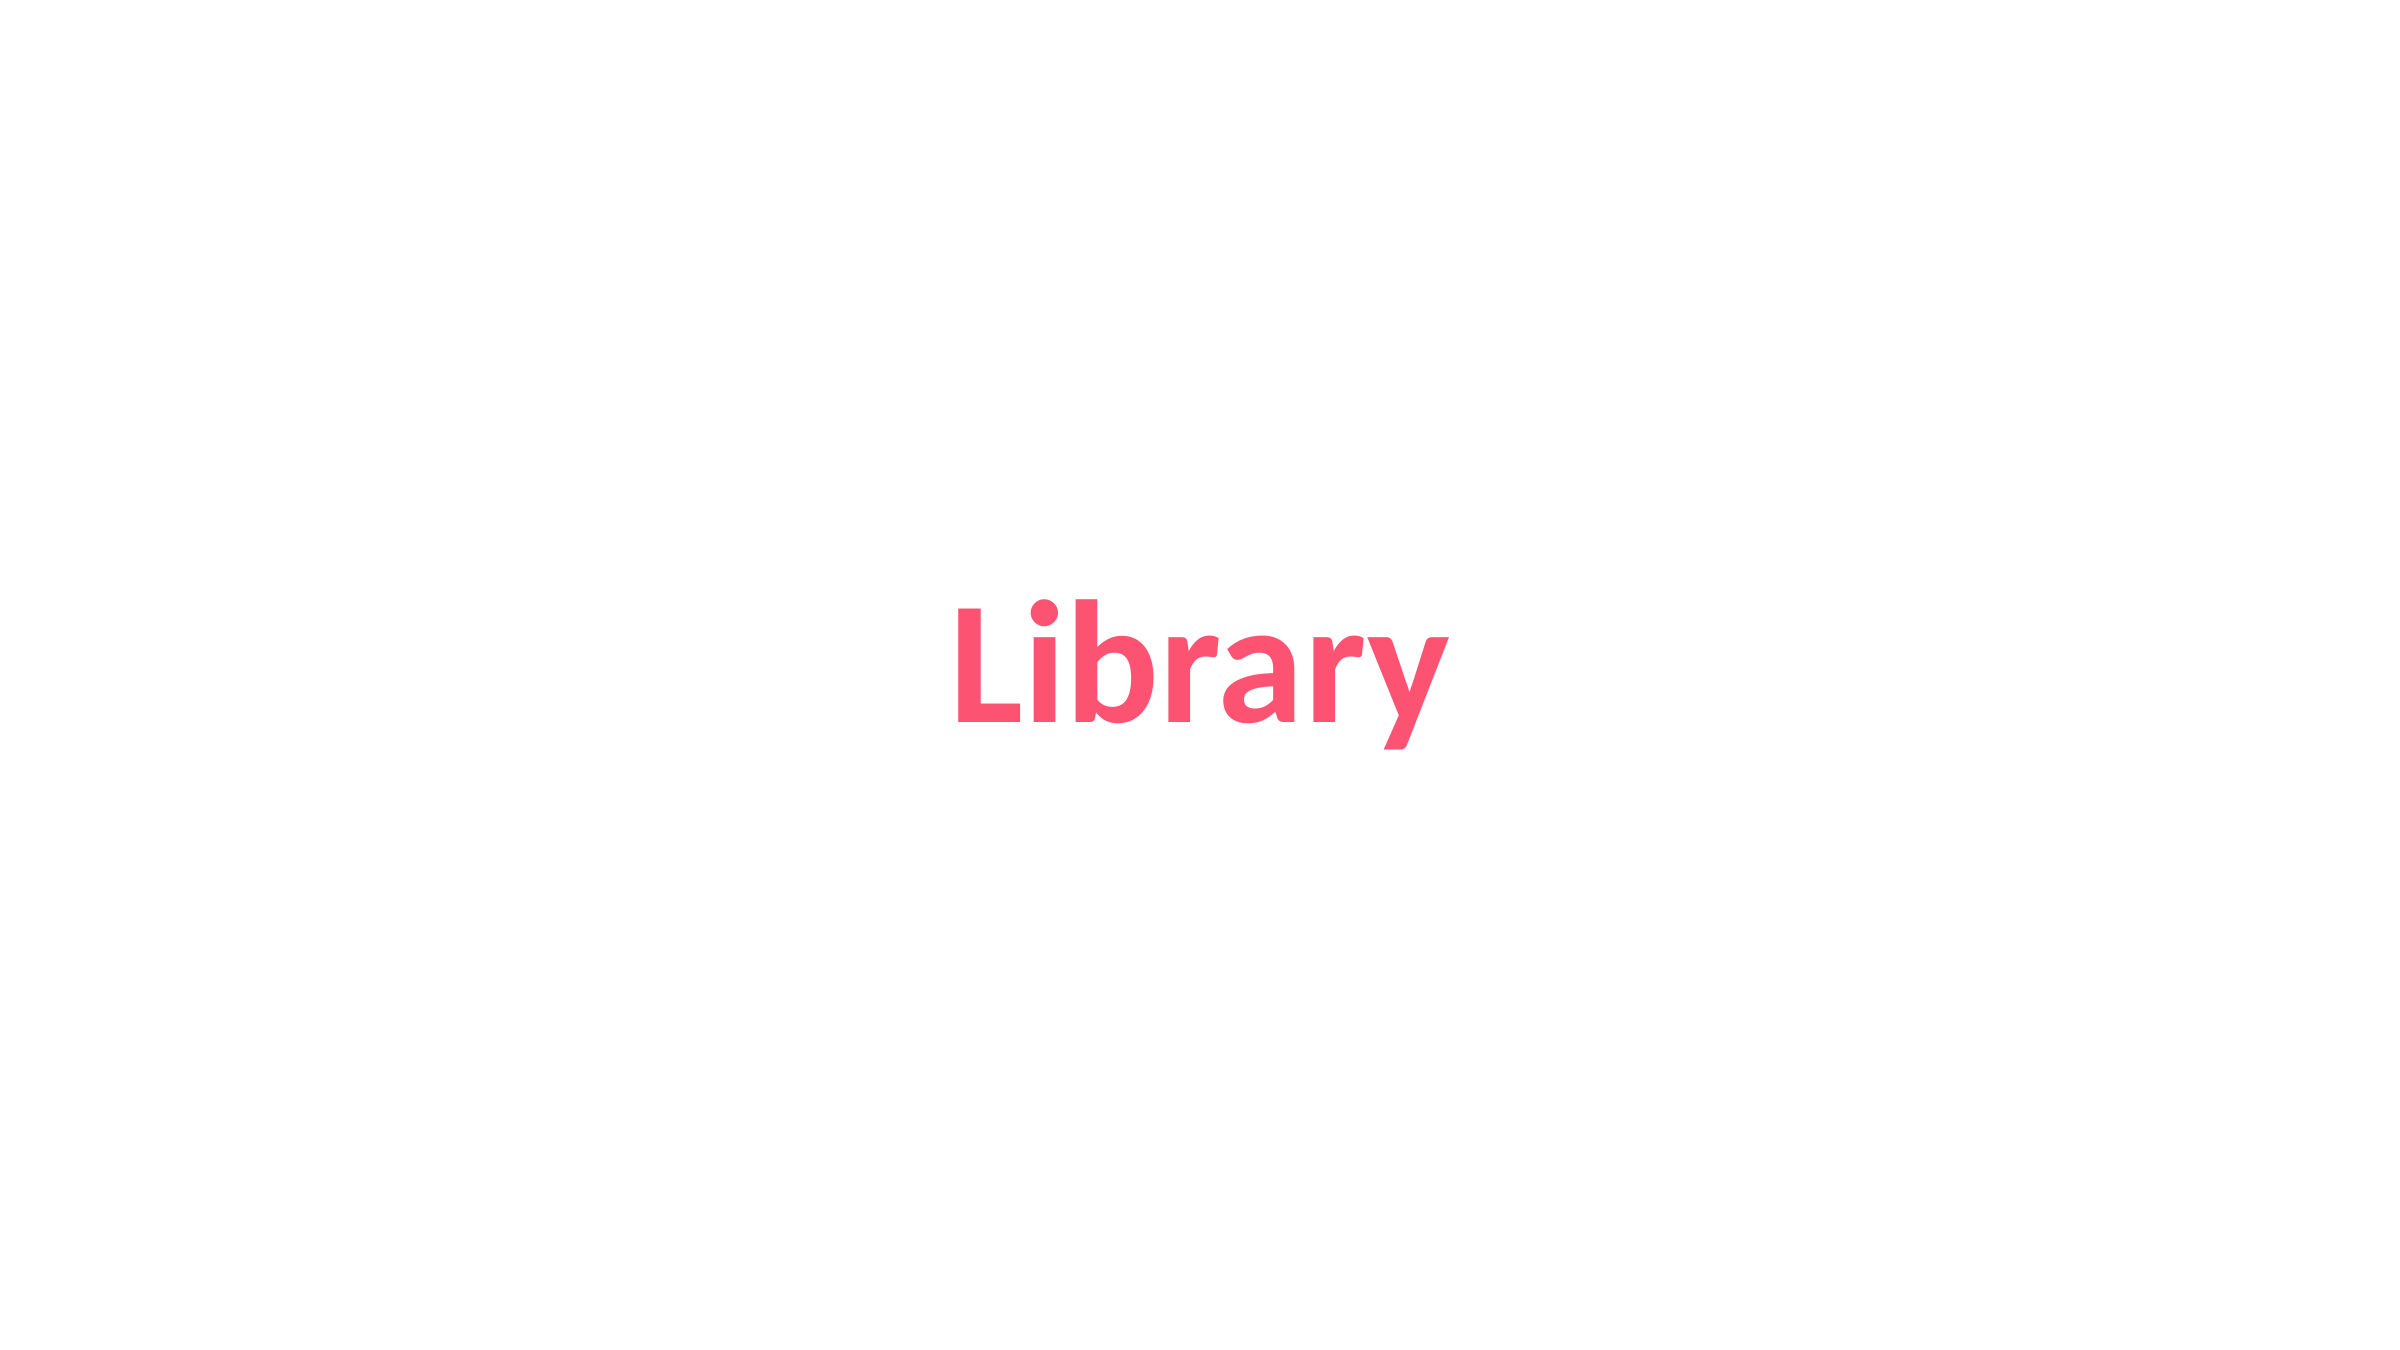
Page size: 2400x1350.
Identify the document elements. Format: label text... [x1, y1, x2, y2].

text_box Library [934, 539, 1466, 765]
